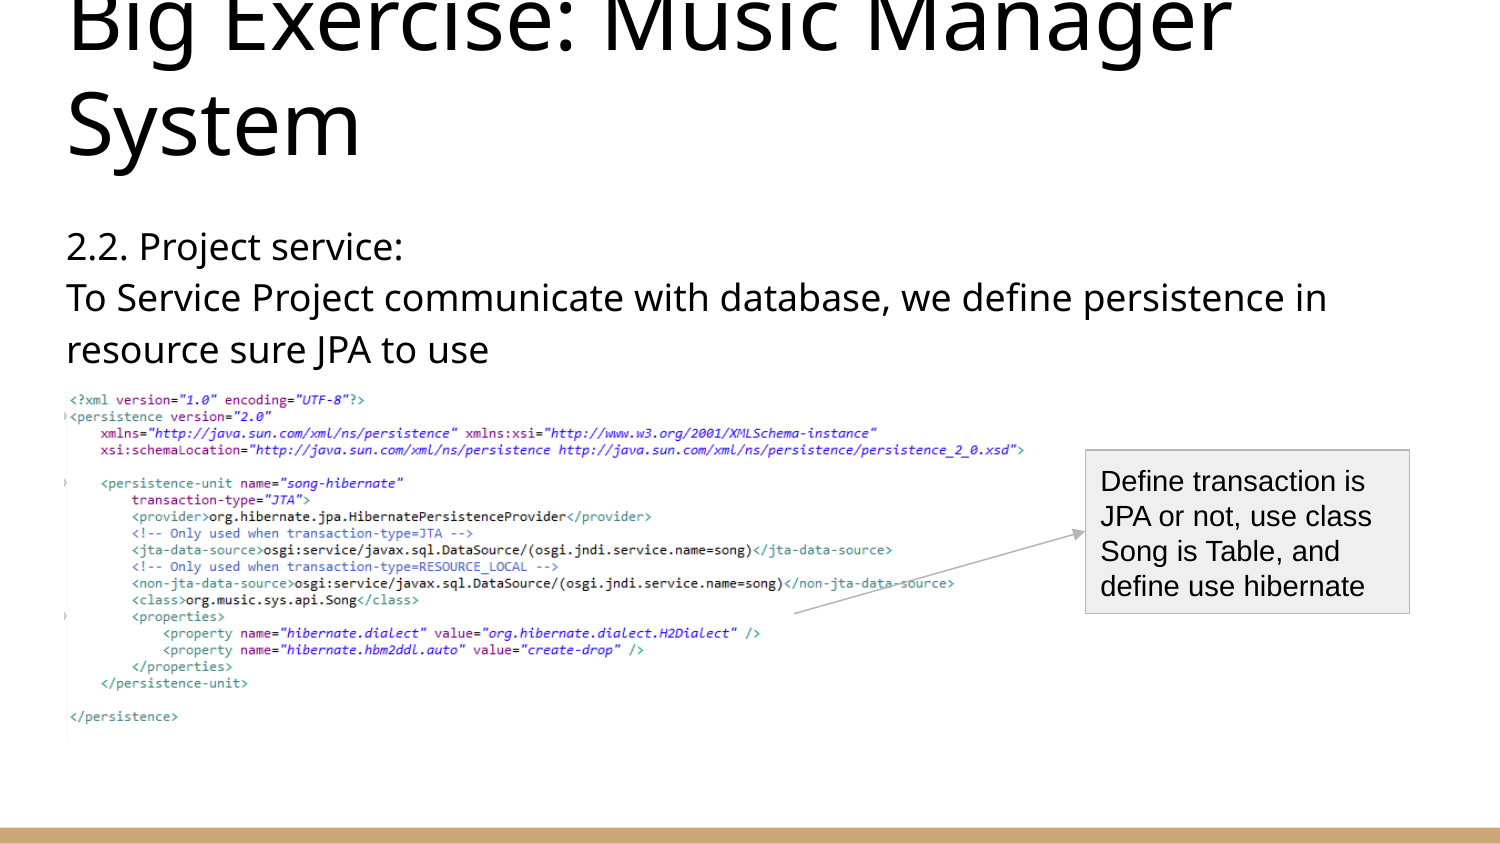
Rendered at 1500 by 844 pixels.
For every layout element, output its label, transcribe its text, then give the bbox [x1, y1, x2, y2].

text_box Define transaction is JPA or not, use class Song is Table, and define use hibernate [1098, 449, 1410, 614]
picture [64, 390, 1093, 741]
list 2.2. Project service: To Service Project communicate with database, we define persistence in resource sure JPA to use [51, 200, 1449, 752]
title Big Exercise: Music Manager System [51, 51, 1449, 189]
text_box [793, 530, 1086, 614]
